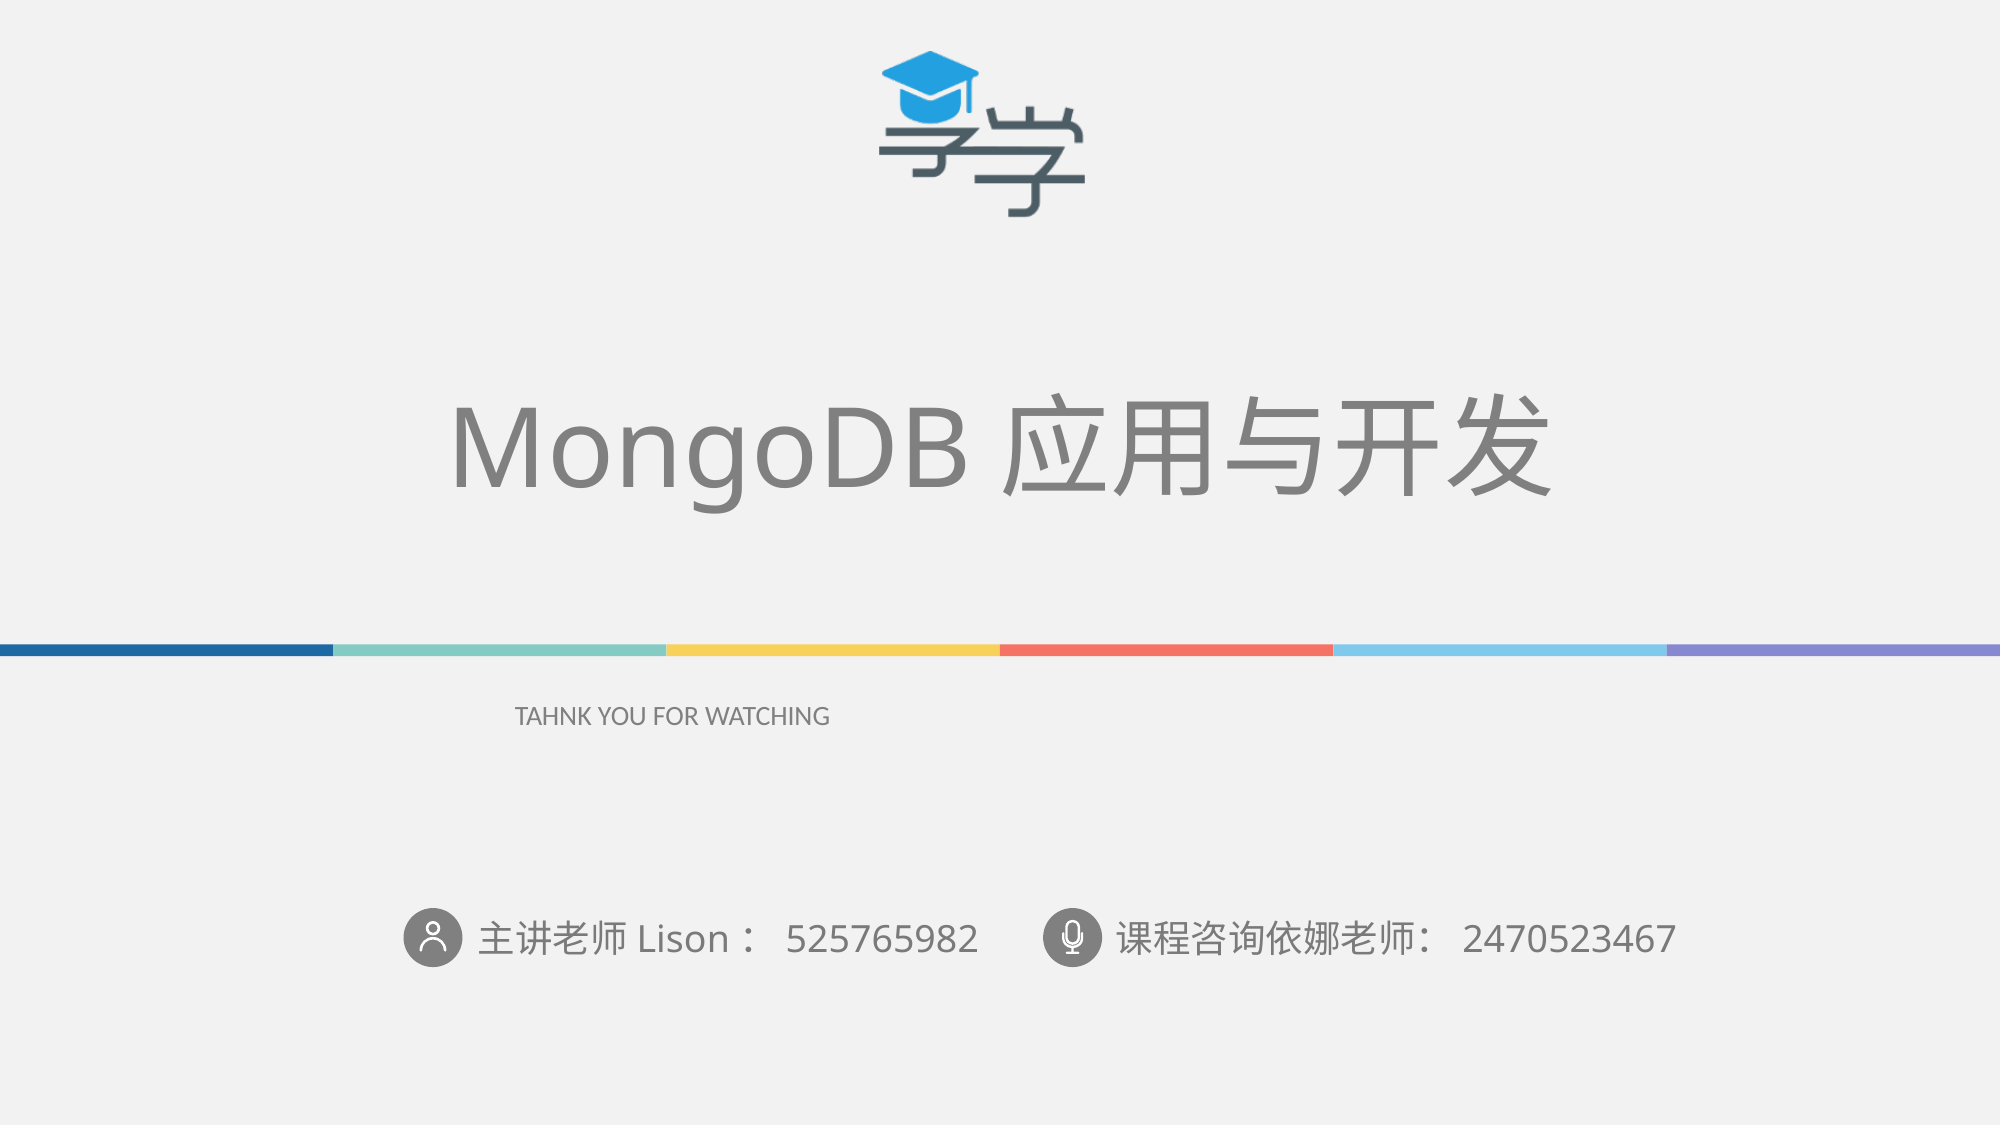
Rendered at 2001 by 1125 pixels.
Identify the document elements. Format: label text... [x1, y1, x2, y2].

text_box TAHNK YOU FOR WATCHING [500, 690, 1501, 739]
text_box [1042, 906, 1693, 969]
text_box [0, 644, 2000, 657]
picture [872, 24, 1092, 244]
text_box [403, 906, 995, 969]
text_box MongoDB应用与开发 [29, 302, 1974, 518]
